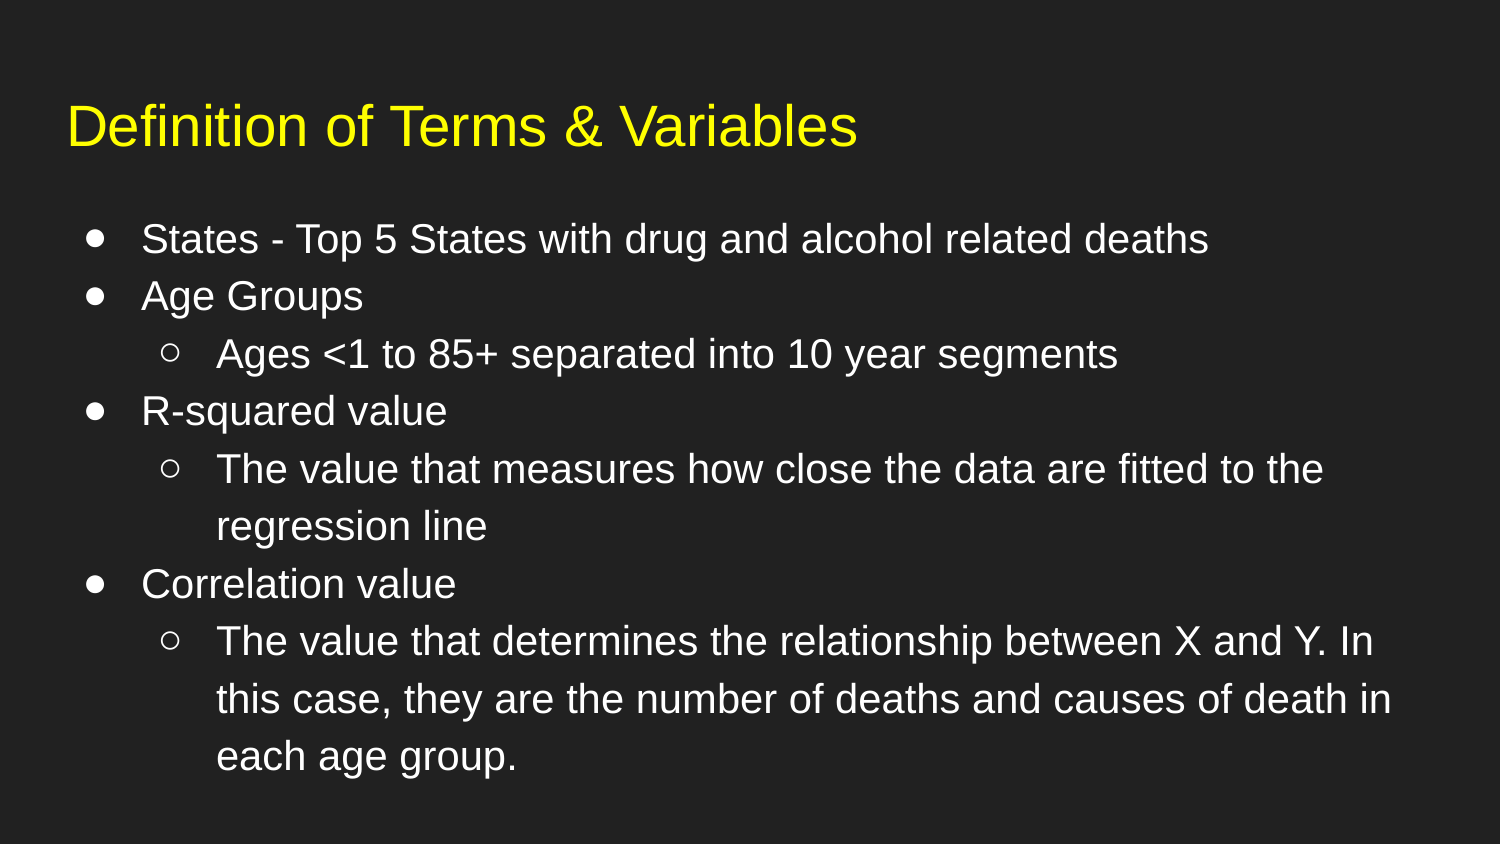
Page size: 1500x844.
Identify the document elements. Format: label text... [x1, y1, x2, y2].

title Definition of Terms & Variables [51, 72, 1449, 167]
list States - Top 5 States with drug and alcohol related deaths Age Groups Ages <1 to 85+ separated into 10 year segments R-squared value The value that measures how close the data are fitted to the regression line Correlation value The value that determines the relationship between X and Y. In this case, they are the number of deaths and causes of death in each age group. [51, 189, 1449, 750]
